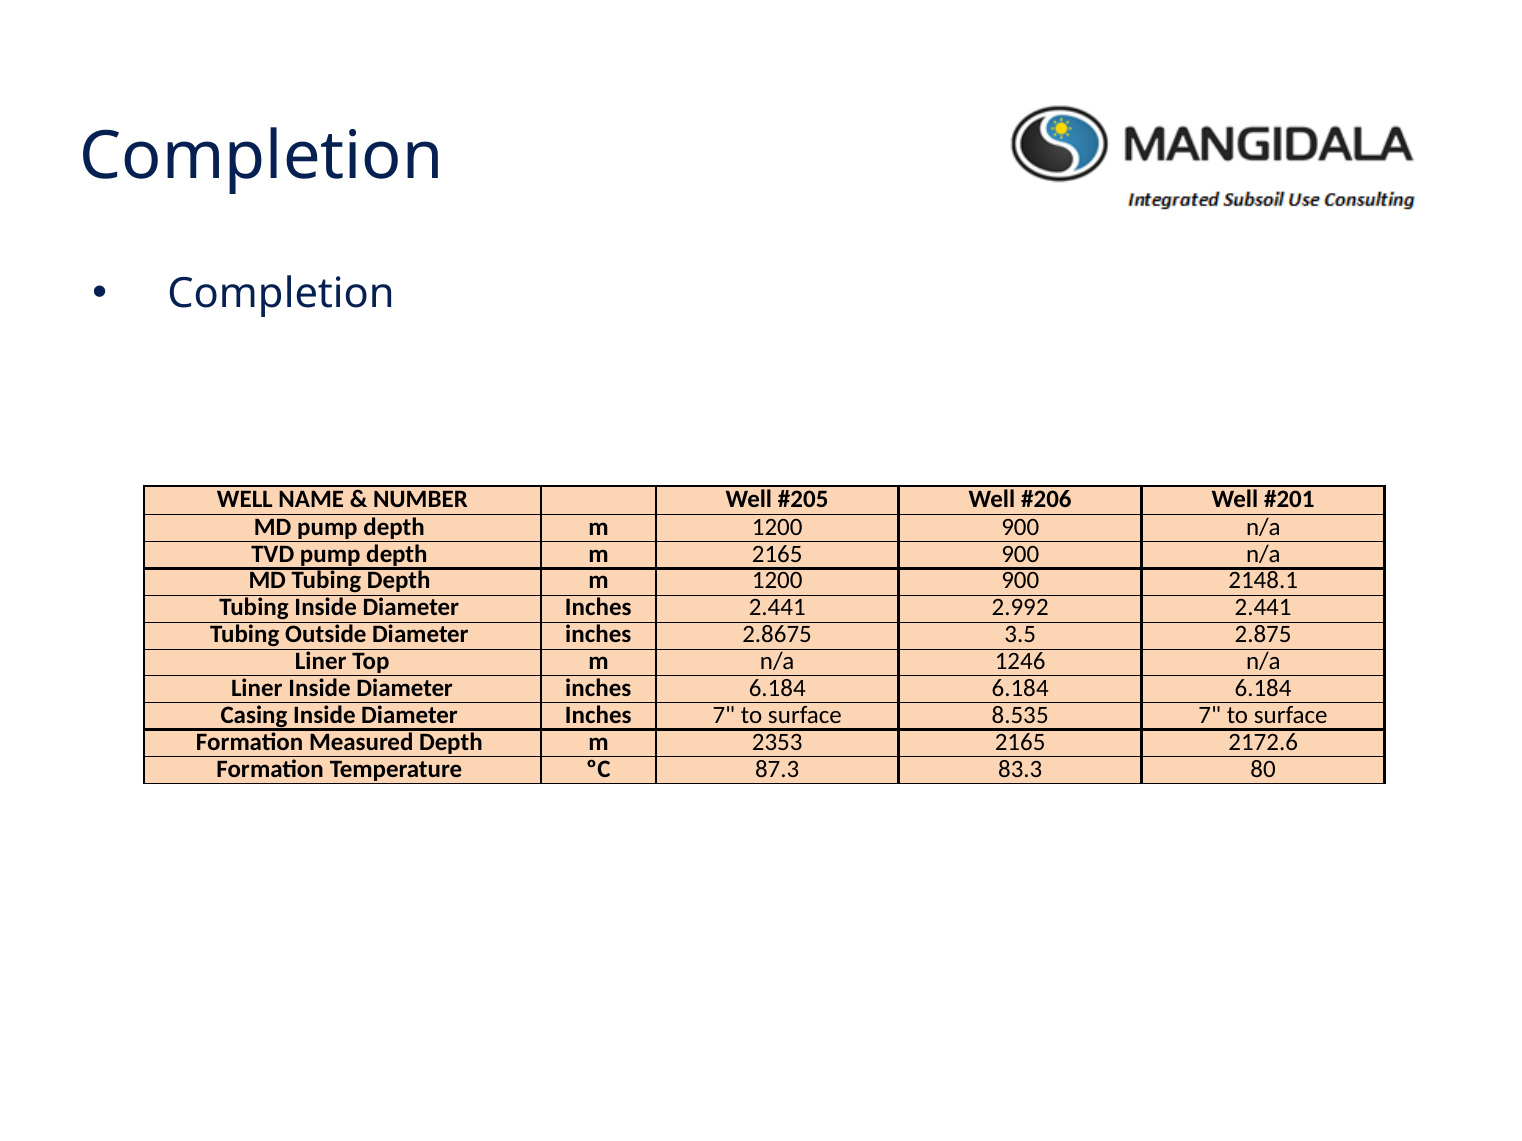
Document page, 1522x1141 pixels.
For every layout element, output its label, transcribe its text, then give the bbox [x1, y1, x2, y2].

table_cell 6.184 [1143, 676, 1383, 702]
table_cell MD Tubing Depth [145, 570, 540, 595]
table_cell MD pump depth [145, 515, 540, 541]
table_cell TVD pump depth [145, 542, 540, 567]
table_cell 2172.6 [1143, 731, 1383, 756]
table_cell m [542, 650, 655, 675]
table_cell Inches [542, 703, 655, 728]
table_cell inches [542, 623, 655, 649]
table_cell Formation Measured Depth [145, 731, 540, 756]
table_cell Casing Inside Diameter [145, 703, 540, 728]
table_cell 83.3 [900, 757, 1140, 783]
table_header Well #201 [1143, 487, 1383, 514]
table_cell 6.184 [900, 676, 1140, 702]
table_cell ºC [542, 757, 655, 783]
table_cell 2165 [900, 731, 1140, 756]
table_cell m [542, 515, 655, 541]
list Completion [77, 258, 1466, 1027]
table_cell 900 [900, 570, 1140, 595]
table_cell 7" to surface [1143, 703, 1383, 728]
table_cell 2.875 [1143, 623, 1383, 649]
table_cell Tubing Outside Diameter [145, 623, 540, 649]
table_cell Tubing Inside Diameter [145, 596, 540, 622]
table_cell 7" to surface [657, 703, 897, 728]
title Completion [64, 103, 849, 201]
table_header WELL NAME & NUMBER [145, 487, 540, 514]
table_cell 80 [1143, 757, 1383, 783]
table_cell 900 [900, 542, 1140, 567]
table_cell 6.184 [657, 676, 897, 702]
table_cell m [542, 542, 655, 567]
table_cell n/a [1143, 515, 1383, 541]
table_cell m [542, 570, 655, 595]
table_cell 1200 [657, 515, 897, 541]
table_cell inches [542, 676, 655, 702]
table_cell 87.3 [657, 757, 897, 783]
table_cell 2353 [657, 731, 897, 756]
table_cell 8.535 [900, 703, 1140, 728]
table_cell 1200 [657, 570, 897, 595]
table_cell 2165 [657, 542, 897, 567]
table_cell Liner Top [145, 650, 540, 675]
table_cell 3.5 [900, 623, 1140, 649]
table_cell Formation Temperature [145, 757, 540, 783]
table_header [542, 487, 655, 514]
table_cell n/a [657, 650, 897, 675]
table_cell n/a [1143, 650, 1383, 675]
table_cell n/a [1143, 542, 1383, 567]
table_cell 1246 [900, 650, 1140, 675]
table_cell 2.441 [1143, 596, 1383, 622]
table_cell 2.8675 [657, 623, 897, 649]
table_cell 2.441 [657, 596, 897, 622]
table_cell Liner Inside Diameter [145, 676, 540, 702]
table_cell m [542, 731, 655, 756]
picture [989, 78, 1473, 225]
table_header Well #206 [900, 487, 1140, 514]
table_header Well #205 [657, 487, 897, 514]
table_cell Inches [542, 596, 655, 622]
table_cell 2148.1 [1143, 570, 1383, 595]
table_cell 2.992 [900, 596, 1140, 622]
table_cell 900 [900, 515, 1140, 541]
